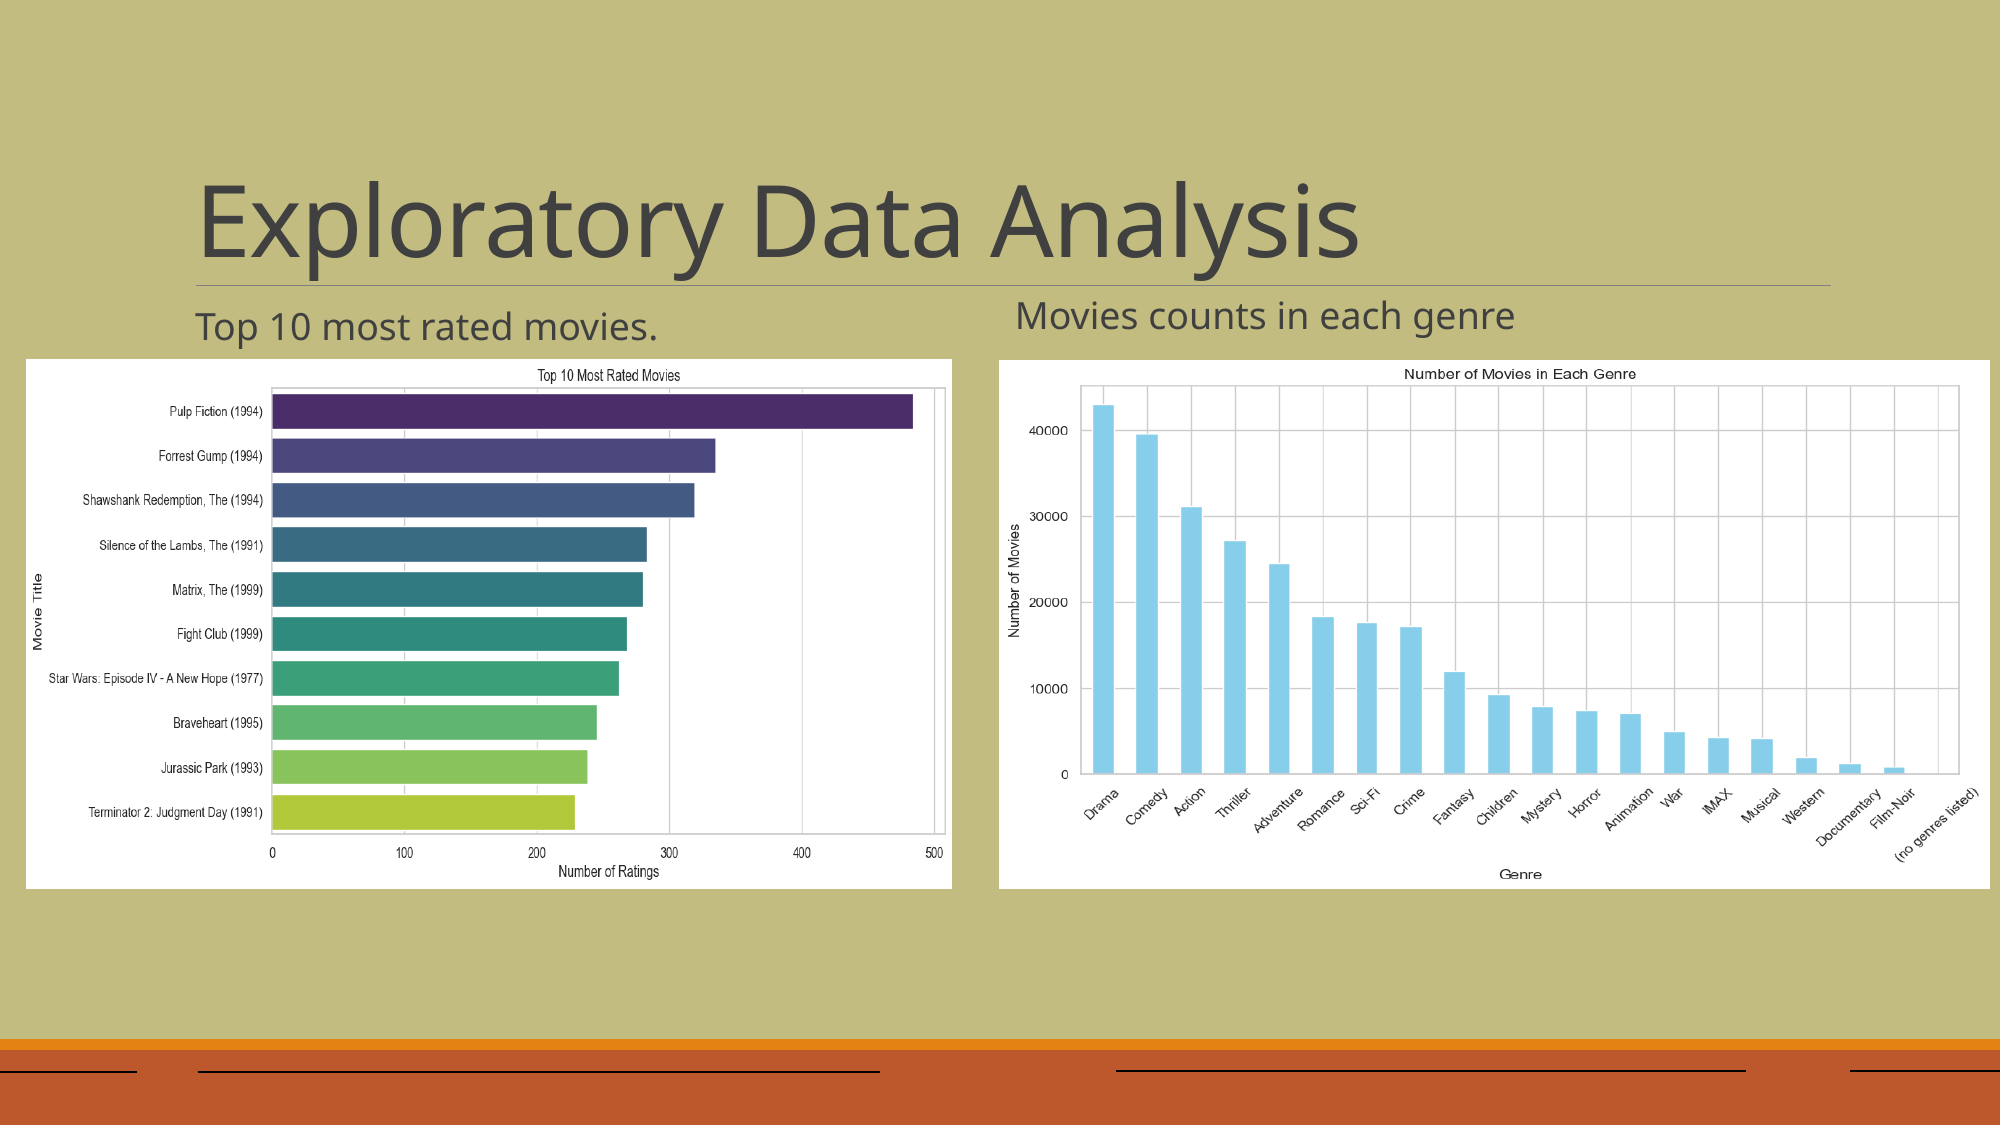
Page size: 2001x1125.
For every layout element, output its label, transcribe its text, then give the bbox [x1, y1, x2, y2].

picture [999, 359, 1991, 889]
picture [25, 359, 953, 889]
list Top 10 most rated movies. [180, 300, 799, 356]
text_box Movies counts in each genre [999, 284, 1808, 345]
title Exploratory Data Analysis [180, 47, 1830, 285]
